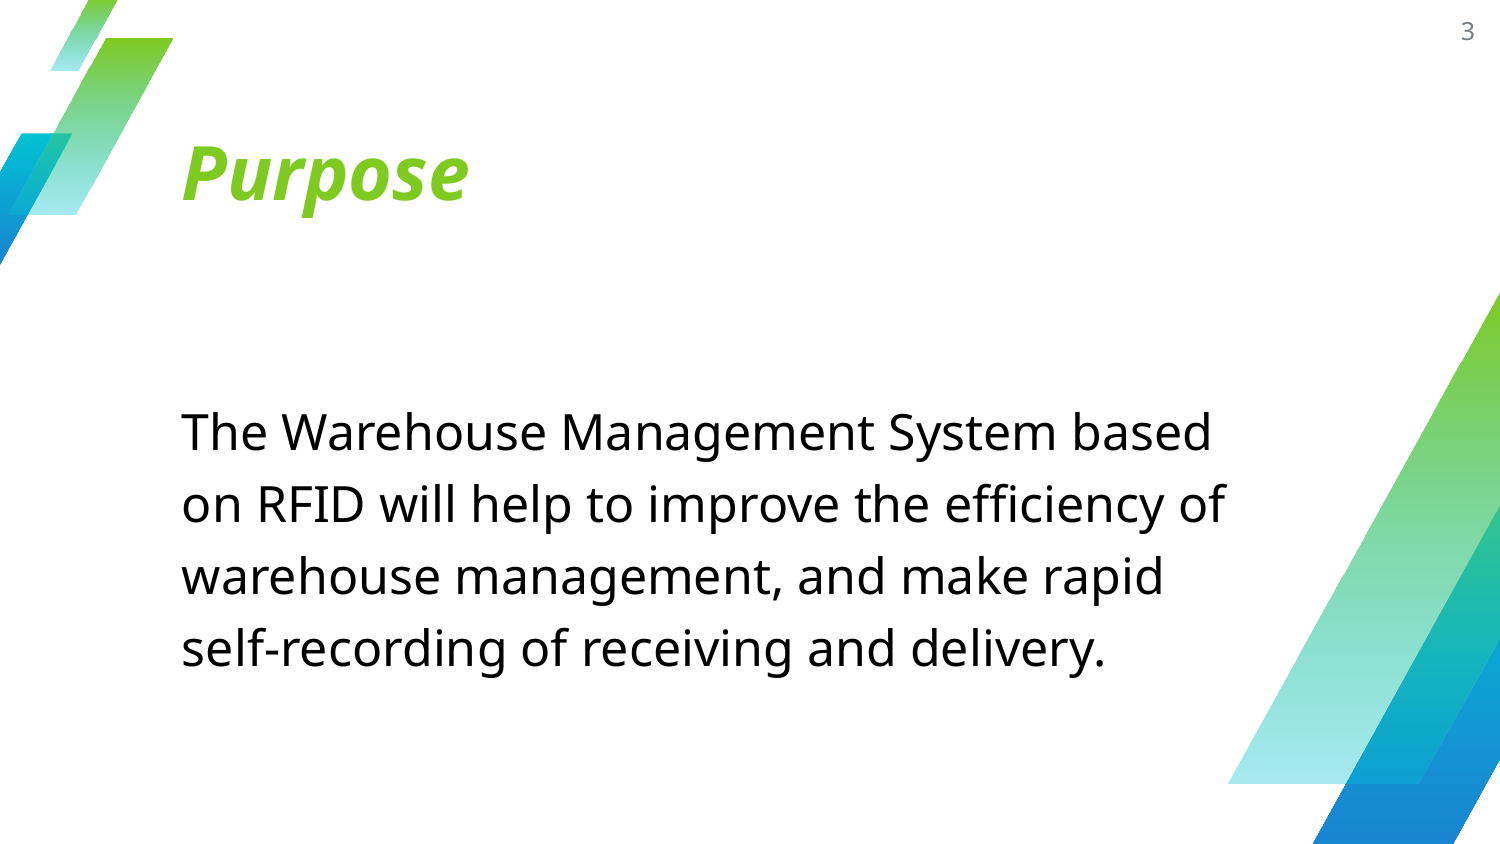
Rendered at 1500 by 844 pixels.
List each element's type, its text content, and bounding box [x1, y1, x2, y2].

slide_number ‹#› [1403, 0, 1475, 65]
subtitle The Warehouse Management System based on RFID will help to improve the efficiency of warehouse management, and make rapid self-recording of receiving and delivery. [181, 388, 1230, 676]
title Purpose [181, 103, 853, 248]
